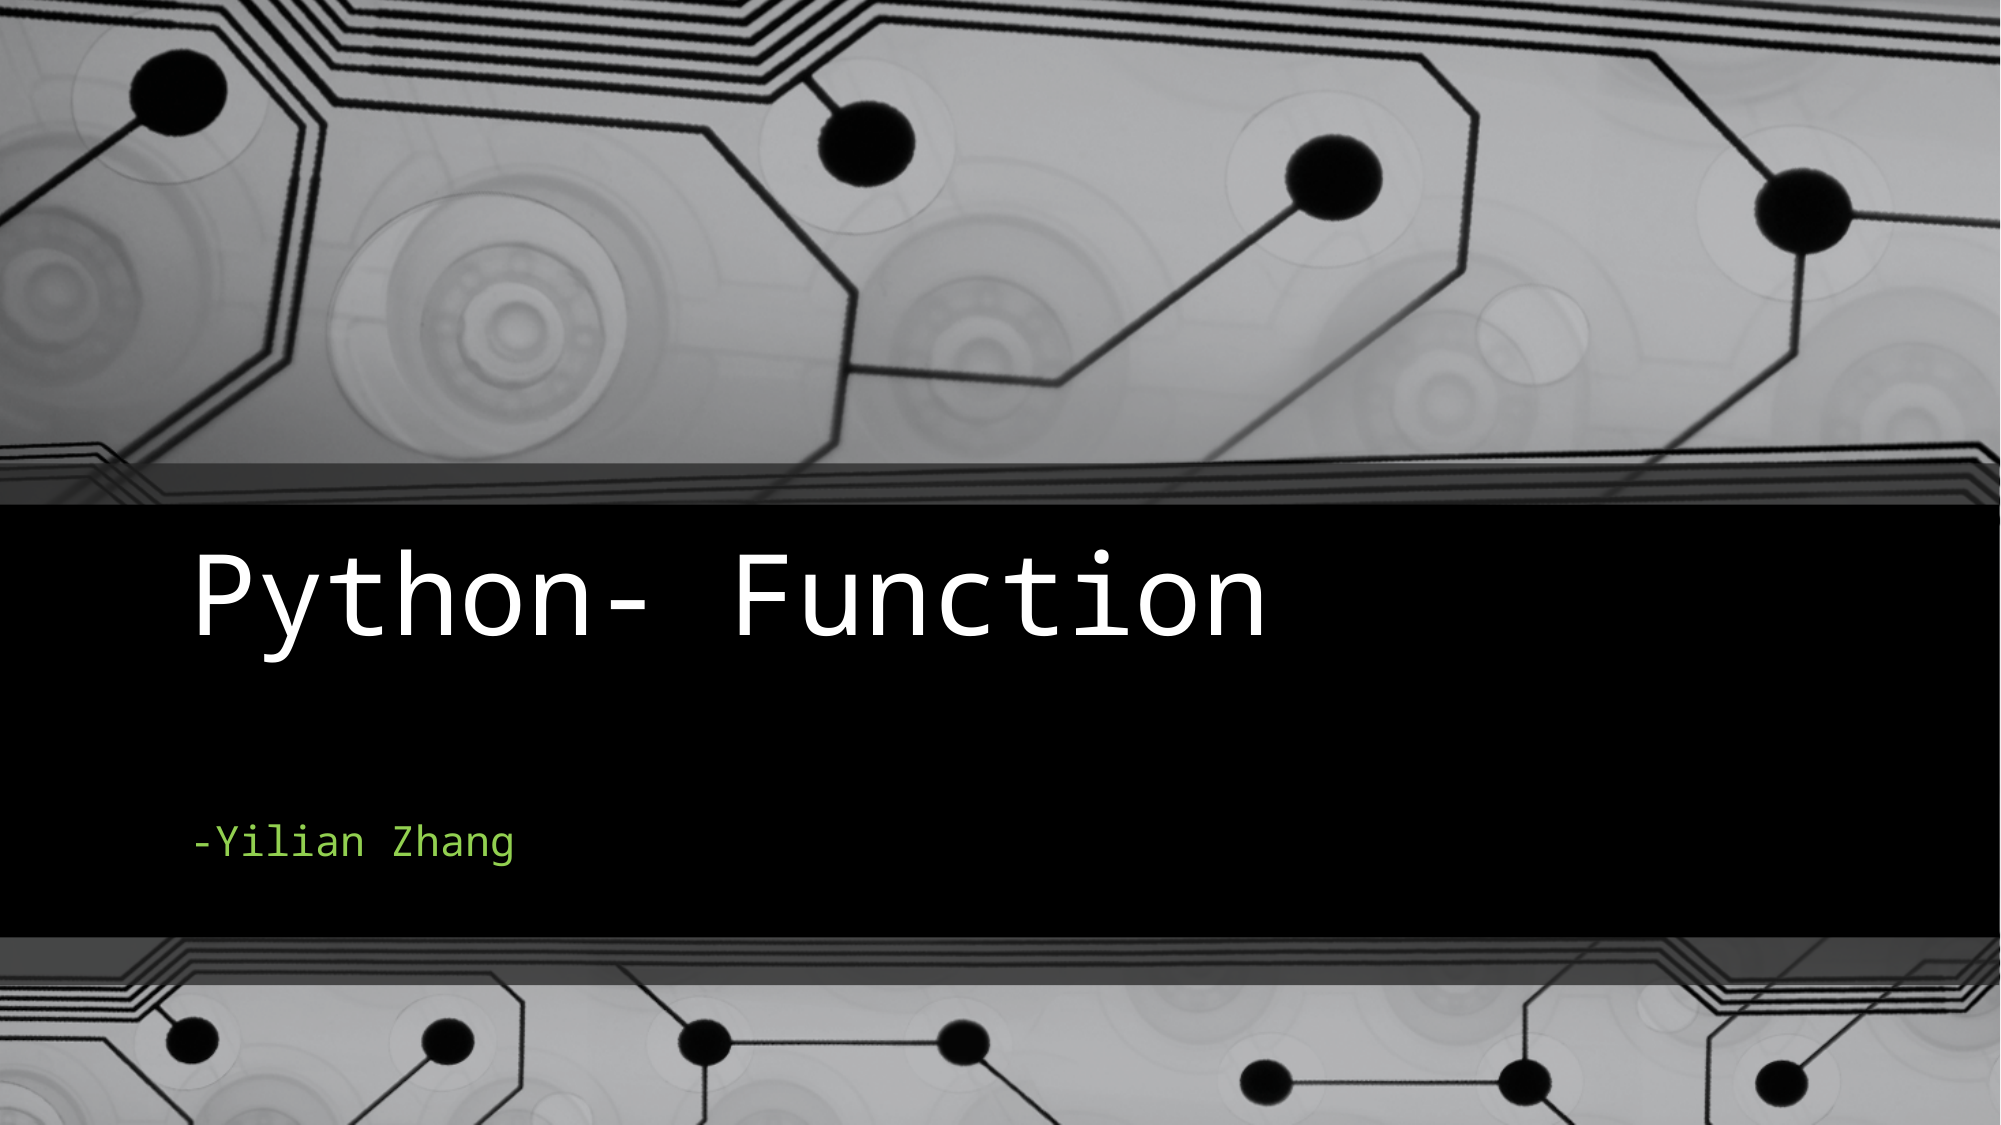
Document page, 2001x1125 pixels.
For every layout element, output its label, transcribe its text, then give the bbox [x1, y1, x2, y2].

subtitle -Yilian Zhang [174, 812, 1825, 925]
title Python- Function [174, 519, 1825, 800]
picture [0, 0, 2001, 1125]
